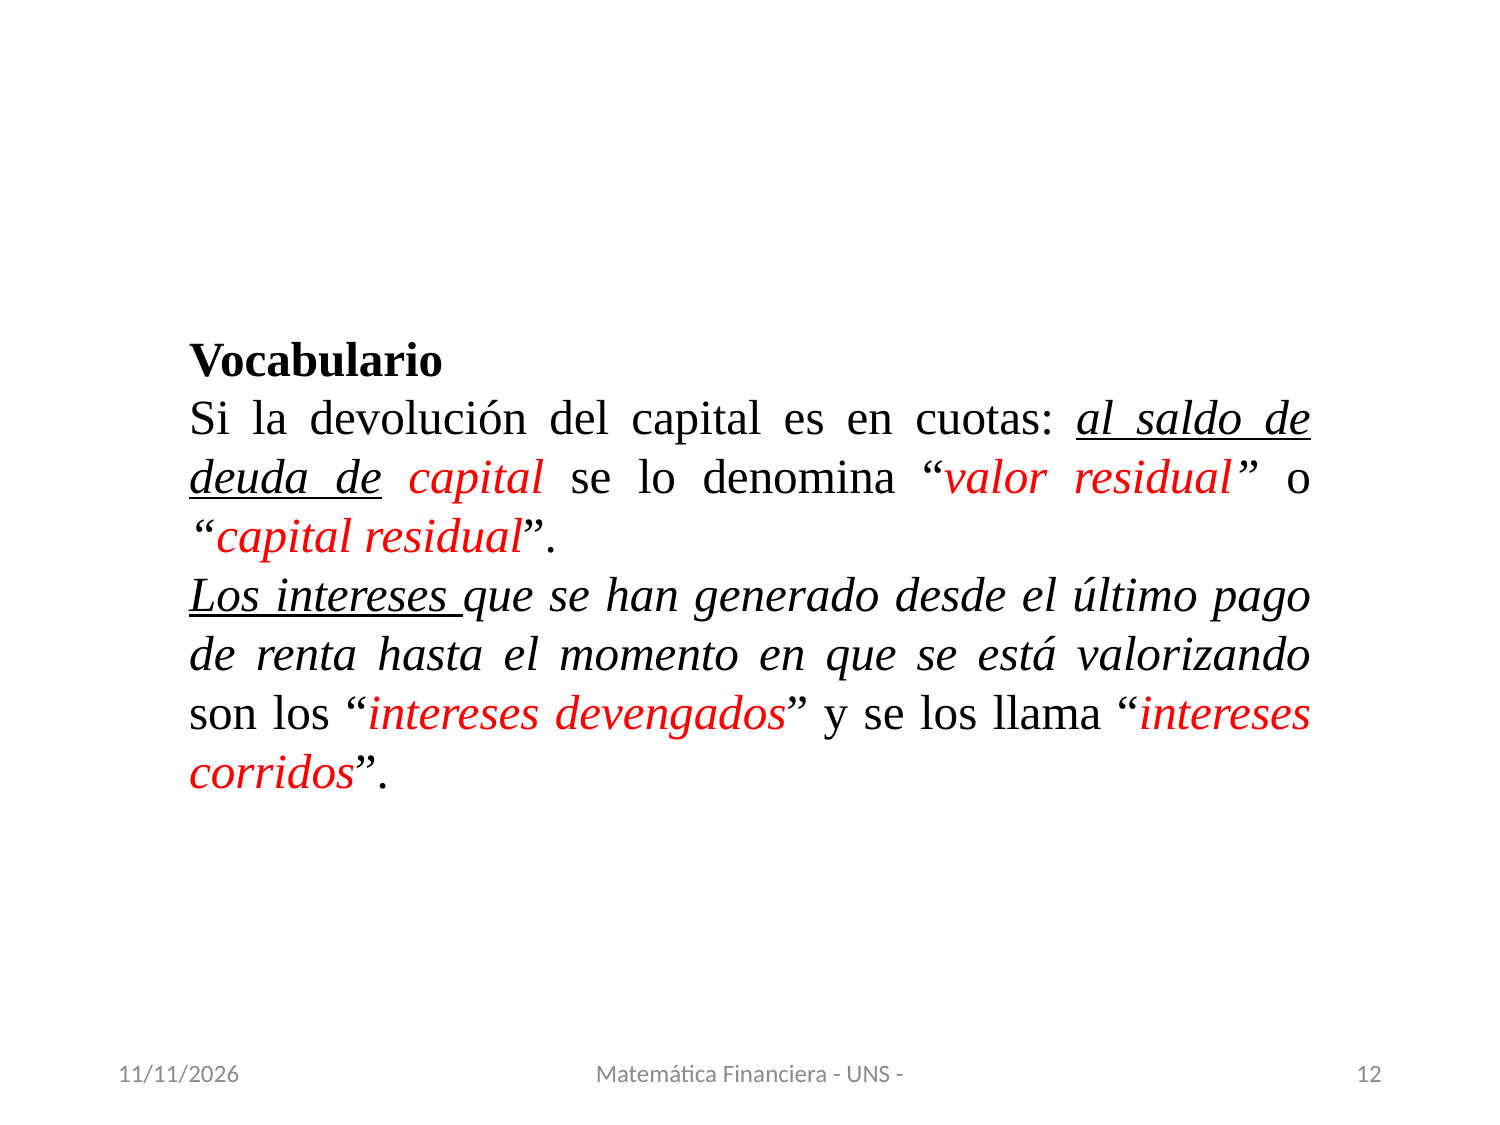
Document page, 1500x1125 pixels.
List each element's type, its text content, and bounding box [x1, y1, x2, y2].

footer Matemática Financiera - UNS - [496, 1042, 1004, 1103]
slide_number 12 [1059, 1042, 1397, 1103]
text_box Vocabulario Si la devolución del capital es en cuotas: al saldo de deuda de capital se lo denomina “valor residual” o “capital residual”. Los intereses que se han generado desde el último pago de renta hasta el momento en que se está valorizando son los “intereses devengados” y se los llama “intereses corridos”. [174, 319, 1326, 806]
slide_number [103, 1042, 441, 1103]
